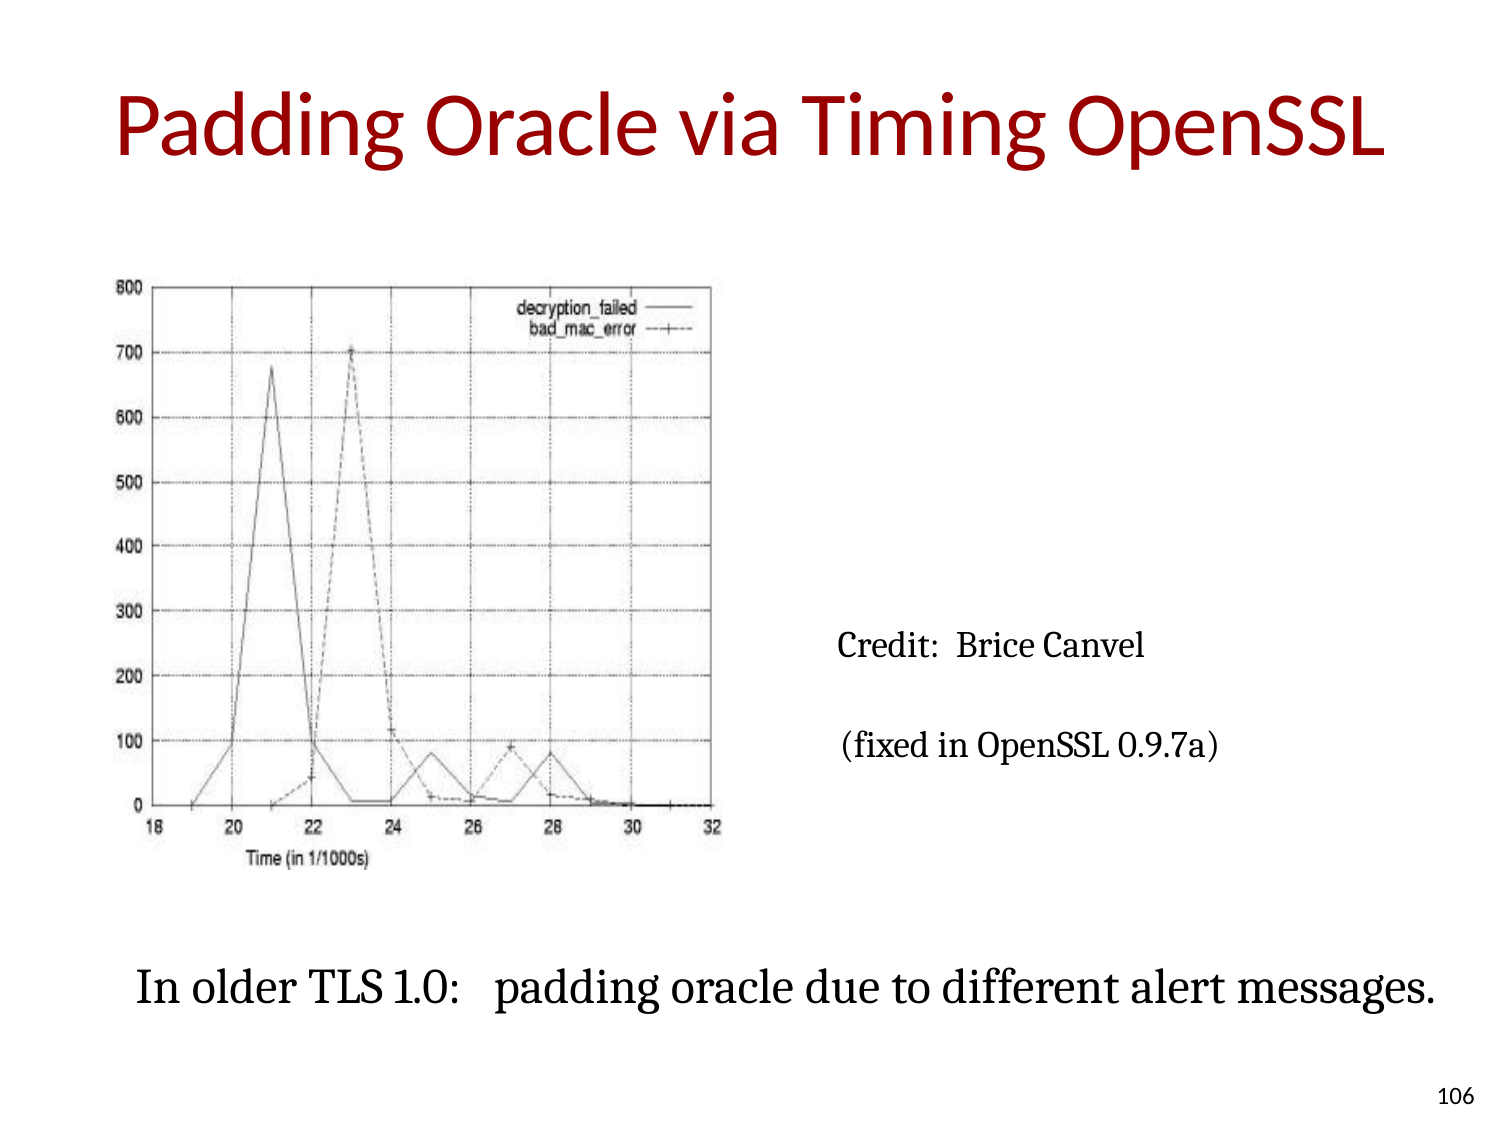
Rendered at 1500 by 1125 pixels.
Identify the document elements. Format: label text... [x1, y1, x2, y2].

text_box In older TLS 1.0: padding oracle due to different alert messages. [120, 945, 1452, 1021]
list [87, 262, 738, 891]
text_box (fixed in OpenSSL 0.9.7a) [824, 712, 1236, 773]
slide_number 106 [1125, 1065, 1475, 1125]
text_box Credit: Brice Canvel [822, 612, 1161, 673]
title Padding Oracle via Timing OpenSSL [75, 24, 1425, 213]
